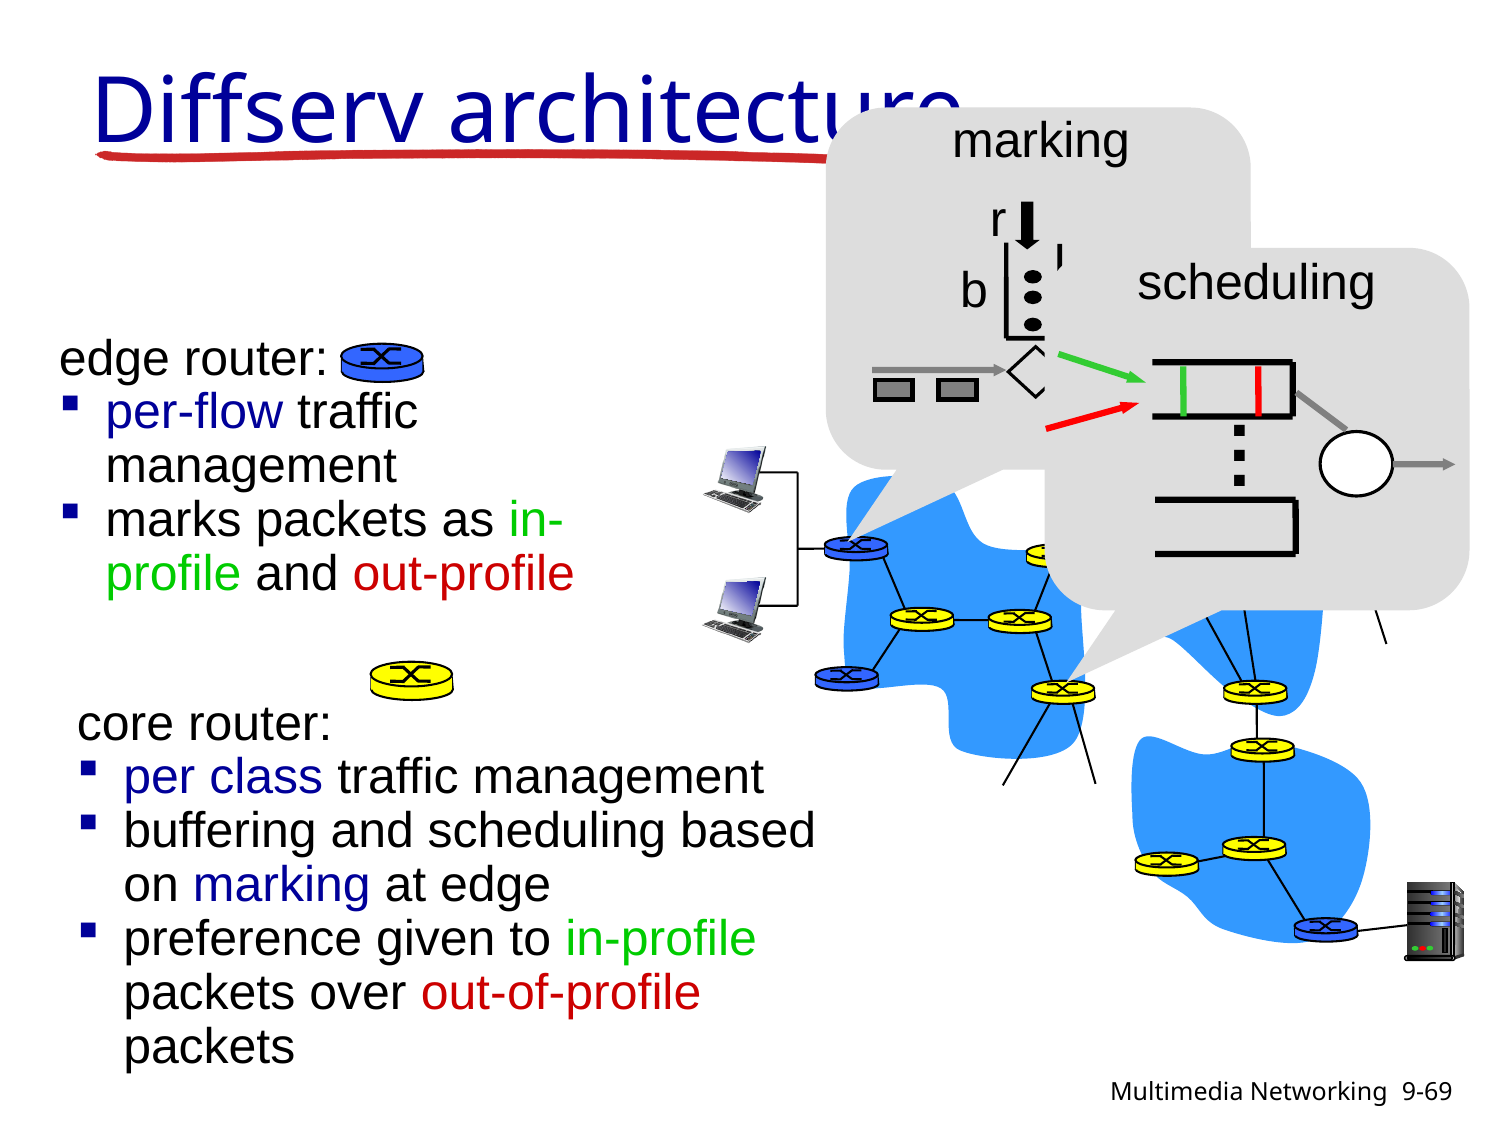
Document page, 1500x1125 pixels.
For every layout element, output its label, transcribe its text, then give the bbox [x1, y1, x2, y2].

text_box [1135, 852, 1199, 876]
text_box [1031, 680, 1095, 705]
picture [92, 144, 825, 174]
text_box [1044, 241, 1470, 611]
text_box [340, 343, 424, 383]
text_box core router: per class traffic management buffering and scheduling based on marking at edge preference given to in-profile packets over out-of-profile packets [62, 683, 838, 1082]
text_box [686, 574, 768, 649]
slide_number 9-69 [1387, 1068, 1500, 1113]
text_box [824, 536, 888, 561]
footer Multimedia Networking [1079, 1067, 1403, 1110]
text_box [1404, 882, 1465, 961]
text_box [1294, 917, 1358, 942]
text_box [1222, 836, 1287, 861]
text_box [370, 661, 454, 701]
text_box [1077, 674, 1086, 679]
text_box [686, 443, 769, 518]
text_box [815, 666, 879, 691]
title Diffserv architecture [75, 50, 1425, 163]
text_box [1223, 680, 1288, 705]
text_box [890, 607, 954, 632]
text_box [825, 99, 1251, 470]
text_box [1165, 619, 1323, 717]
text_box [846, 478, 890, 535]
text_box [988, 609, 1052, 634]
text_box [1230, 738, 1295, 762]
text_box [1131, 736, 1371, 944]
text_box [1026, 543, 1039, 568]
text_box edge router: per-flow traffic management marks packets as in-profile and out-profile [44, 324, 712, 609]
text_box [843, 493, 1085, 759]
